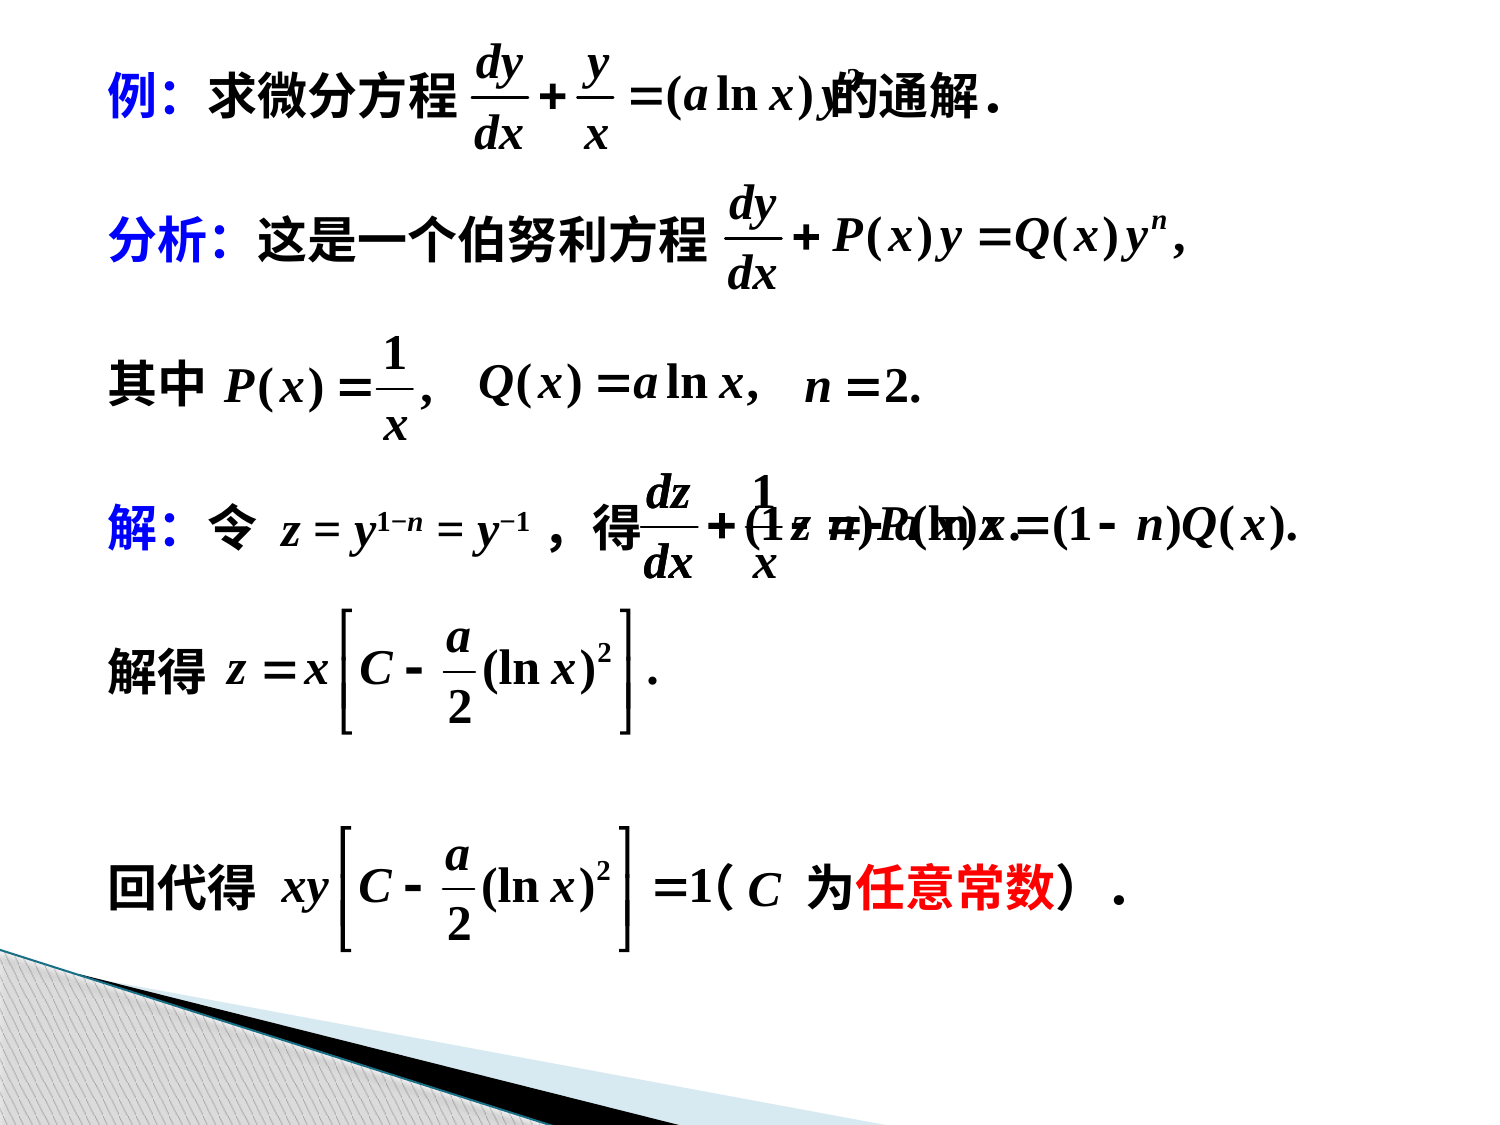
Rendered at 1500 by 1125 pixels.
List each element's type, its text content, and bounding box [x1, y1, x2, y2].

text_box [1029, 456, 1304, 591]
list 例：求微分方程 的通解． 分析：这是一个伯努利方程 其中 解：令 z = y1−n = y−1，得 解得 回代得 （C 为任意常数）． [74, 44, 1426, 925]
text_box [716, 167, 1193, 302]
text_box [463, 27, 872, 162]
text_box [796, 356, 931, 416]
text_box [217, 597, 669, 744]
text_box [213, 318, 444, 453]
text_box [269, 814, 721, 962]
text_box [632, 456, 1029, 591]
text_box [471, 352, 769, 420]
